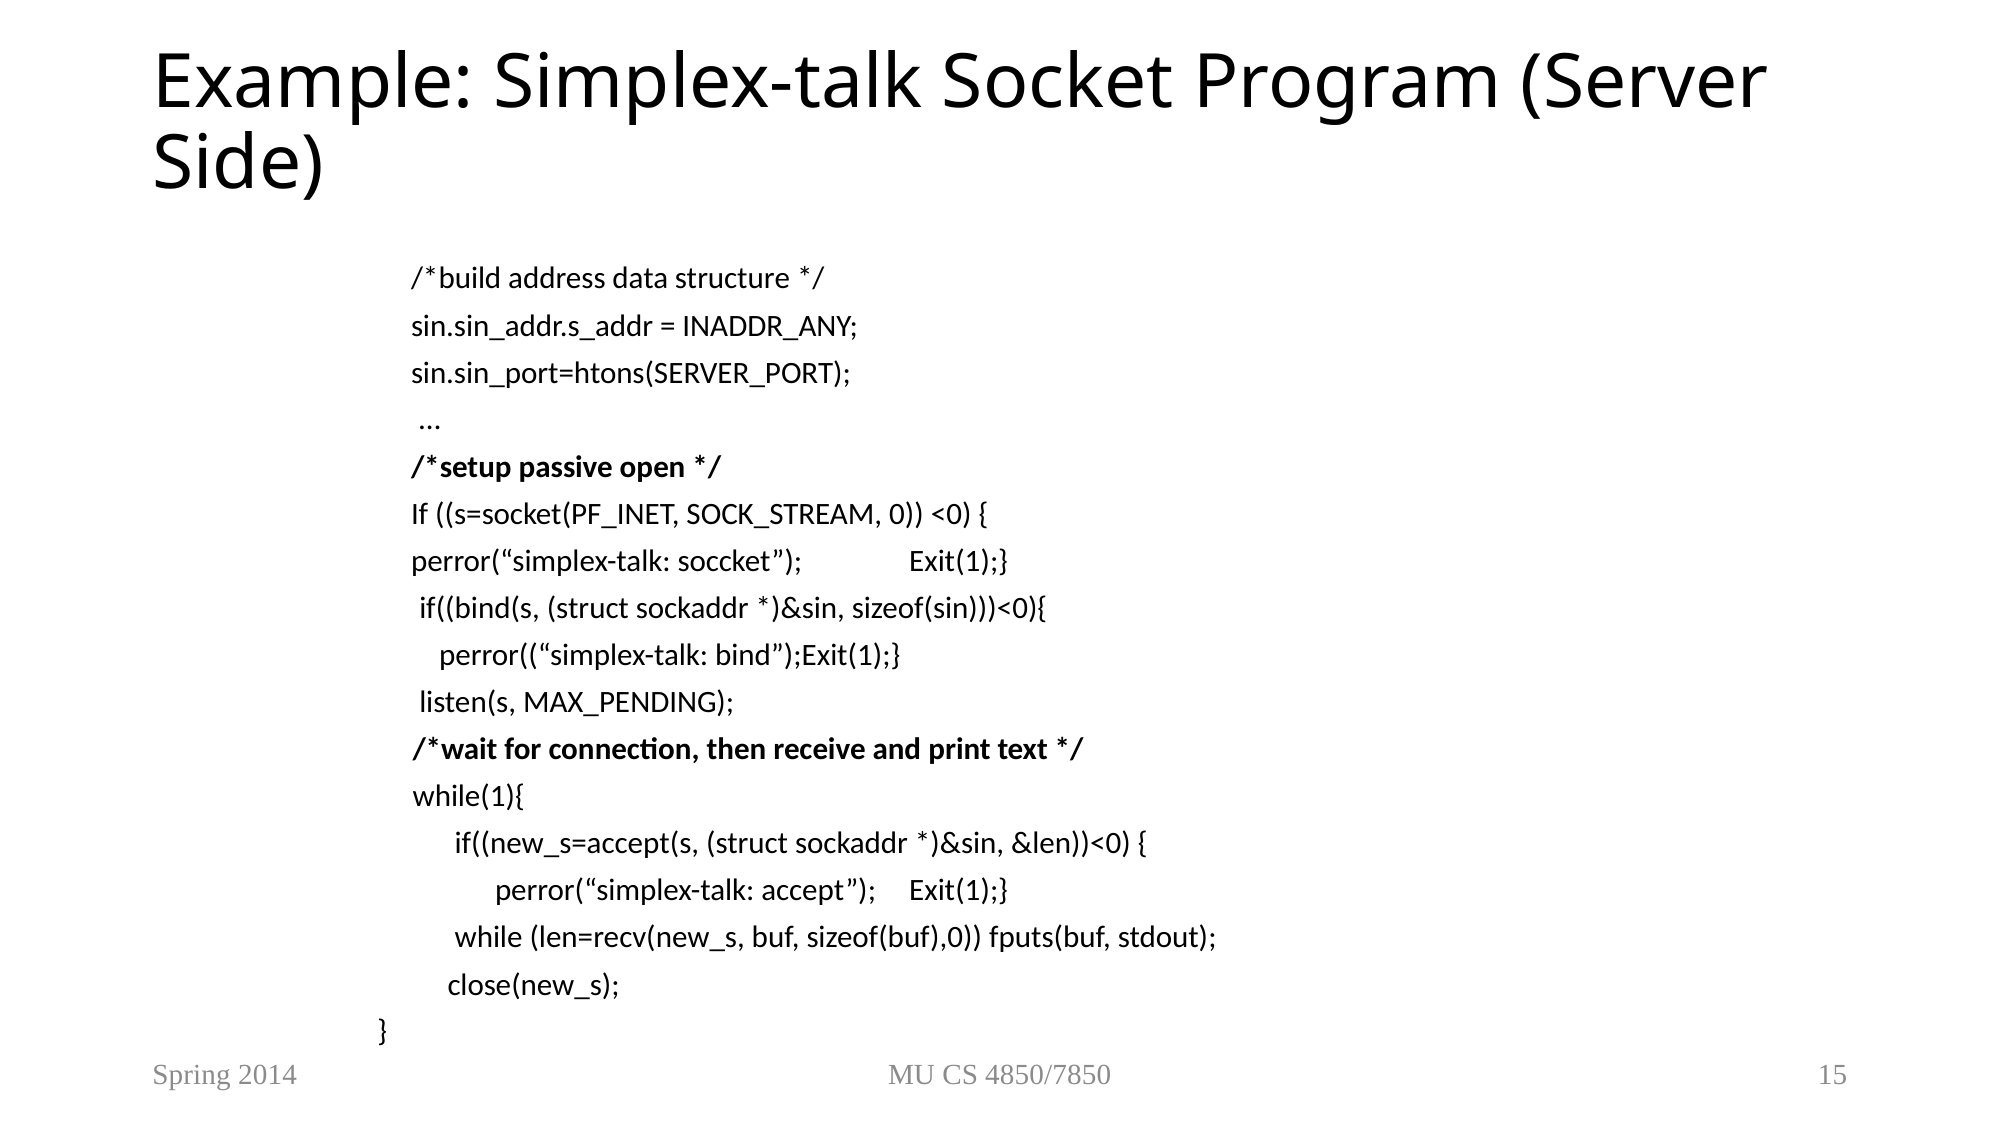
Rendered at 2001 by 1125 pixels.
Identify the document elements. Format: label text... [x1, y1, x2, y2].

footer MU CS 4850/7850 [662, 1063, 1338, 1103]
title Example: Simplex-talk Socket Program (Server Side) [137, 59, 1863, 278]
slide_number 15 [1412, 1042, 1863, 1103]
list /*build address data structure */ sin.sin_addr.s_addr = INADDR_ANY; sin.sin_port=htons(SERVER_PORT); … /*setup passive open */ If ((s=socket(PF_INET, SOCK_STREAM, 0)) <0) { perror(“simplex-talk: soccket”); Exit(1);} if((bind(s, (struct sockaddr *)&sin, sizeof(sin)))<0){ perror((“simplex-talk: bind”);Exit(1);} listen(s, MAX_PENDING); /*wait for connection, then receive and print text */ while(1){ if((new_s=accept(s, (struct sockaddr *)&sin, &len))<0) { perror(“simplex-talk: accept”); Exit(1);} while (len=recv(new_s, buf, sizeof(buf),0)) fputs(buf, stdout); close(new_s); } [362, 257, 1638, 1063]
slide_number Spring 2014 [137, 1042, 588, 1103]
